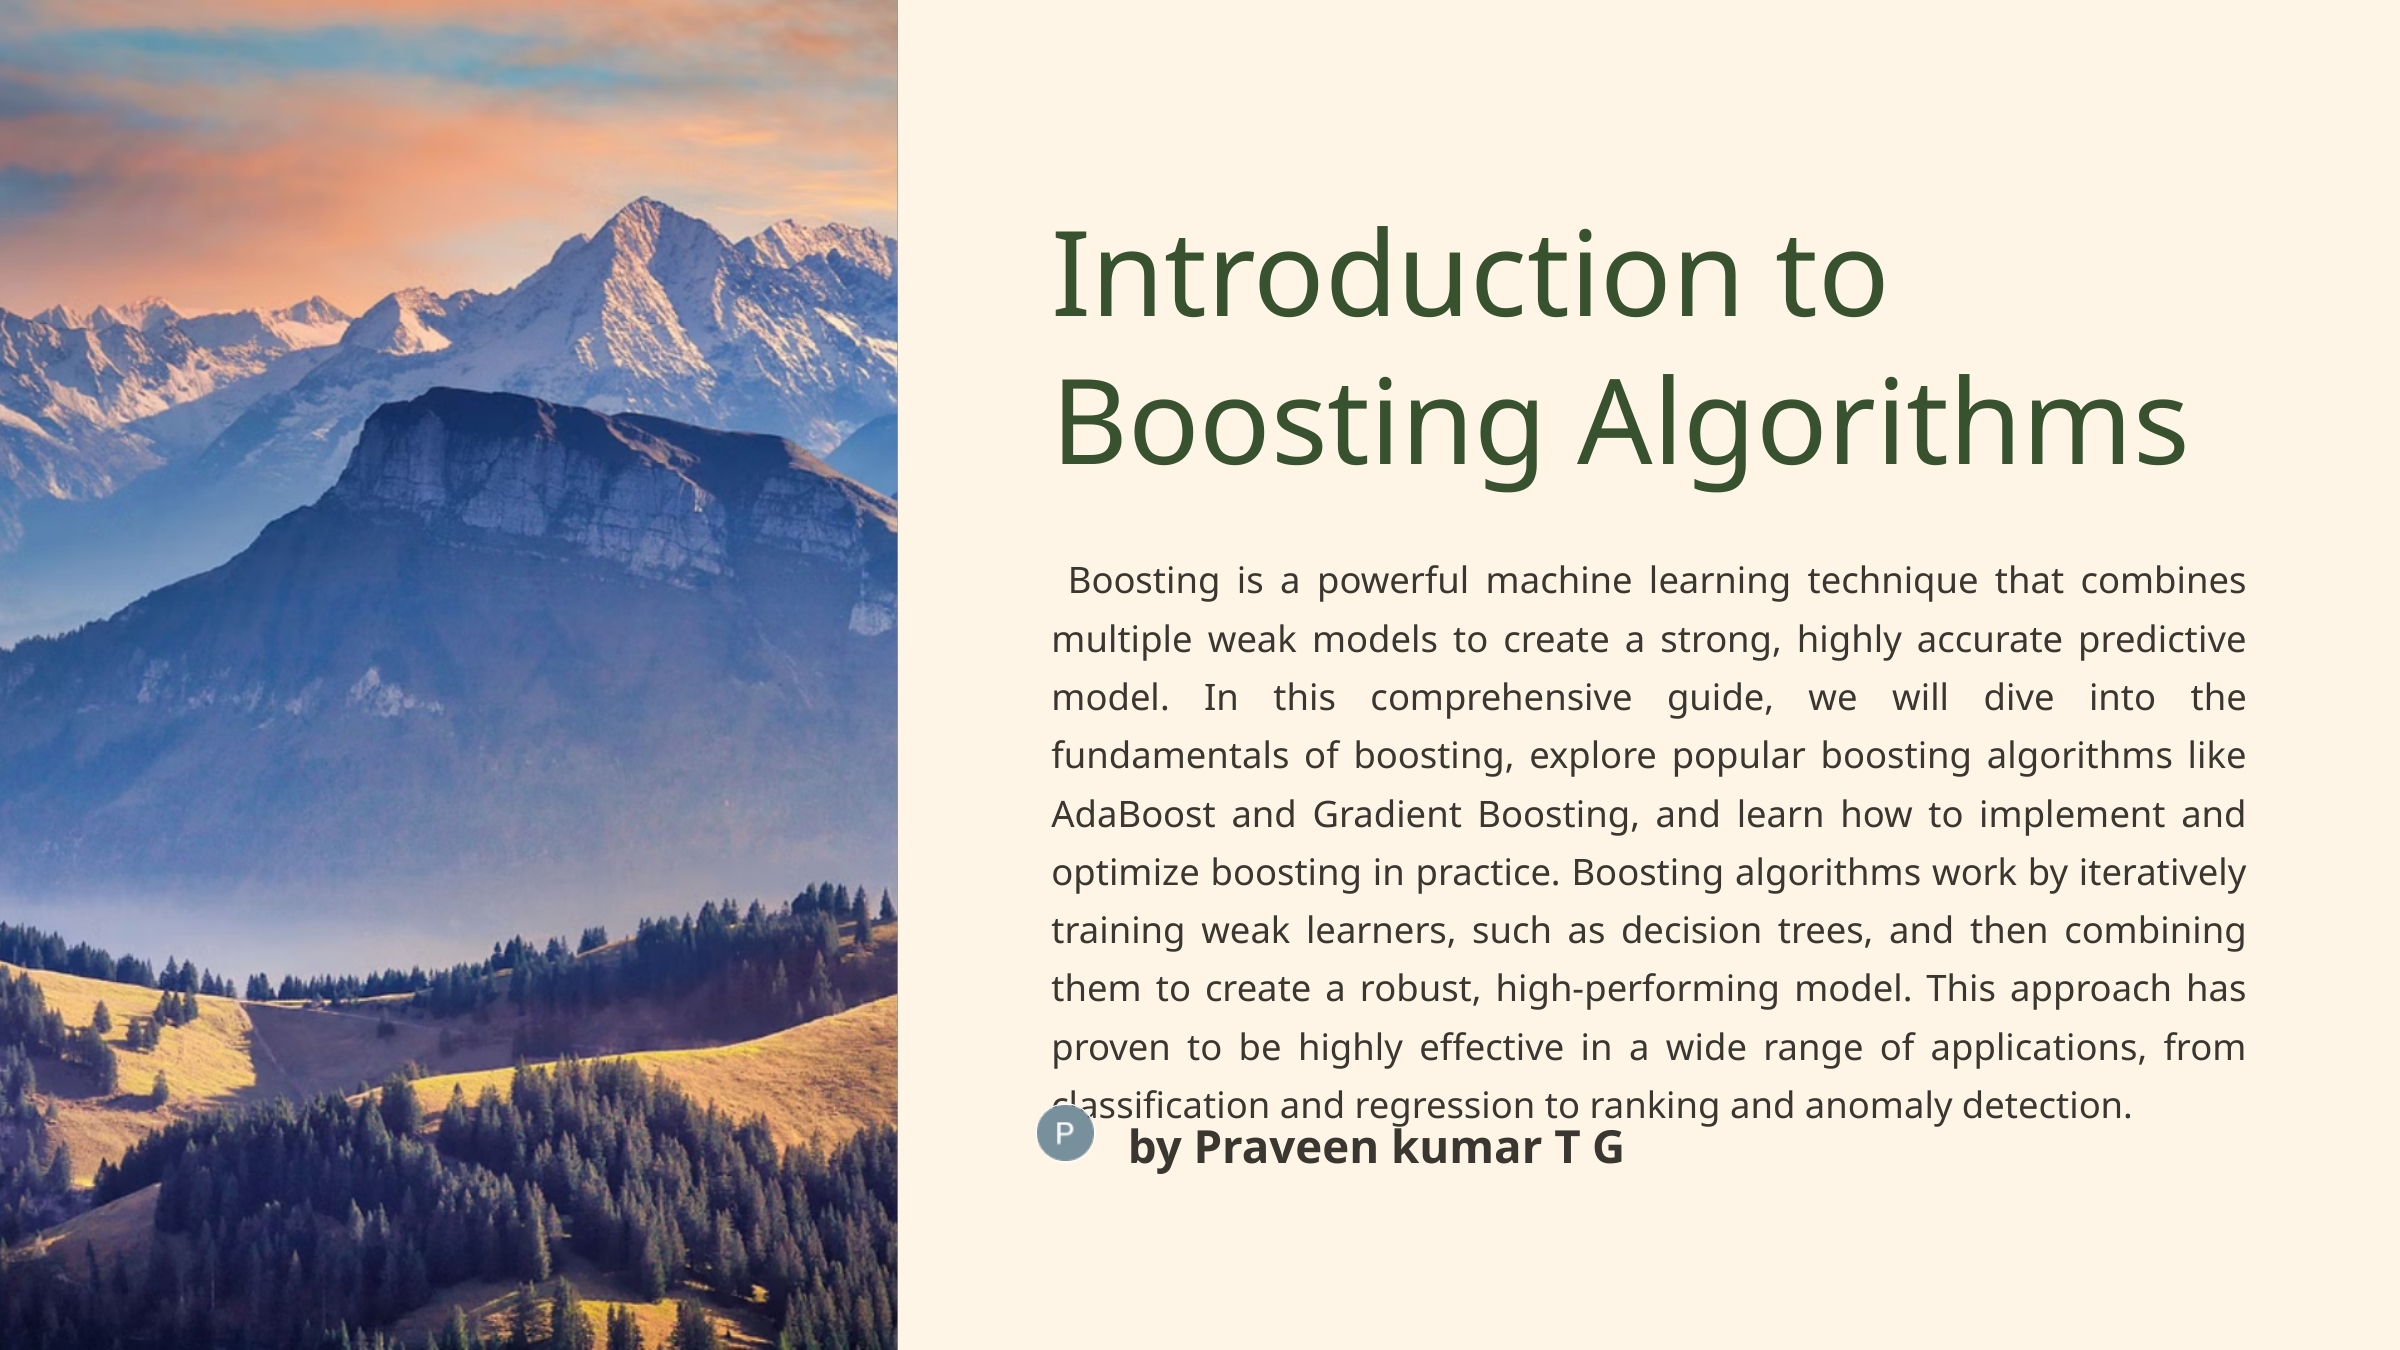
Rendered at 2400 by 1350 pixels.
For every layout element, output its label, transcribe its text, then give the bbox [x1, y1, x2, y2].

text_box Introduction to Boosting Algorithms [1036, 184, 2264, 481]
text_box Boosting is a powerful machine learning technique that combines multiple weak models to create a strong, highly accurate predictive model. In this comprehensive guide, we will dive into the fundamentals of boosting, explore popular boosting algorithms like AdaBoost and Gradient Boosting, and learn how to implement and optimize boosting in practice. Boosting algorithms work by iteratively training weak learners, such as decision trees, and then combining them to create a robust, high-performing model. This approach has proven to be highly effective in a wide range of applications, from classification and regression to ranking and anomaly detection. [1036, 535, 2264, 1061]
picture [0, 0, 899, 1350]
picture [1037, 1105, 1094, 1161]
text_box by Praveen kumar T G [1113, 1101, 1550, 1165]
text_box [899, 0, 2400, 1350]
